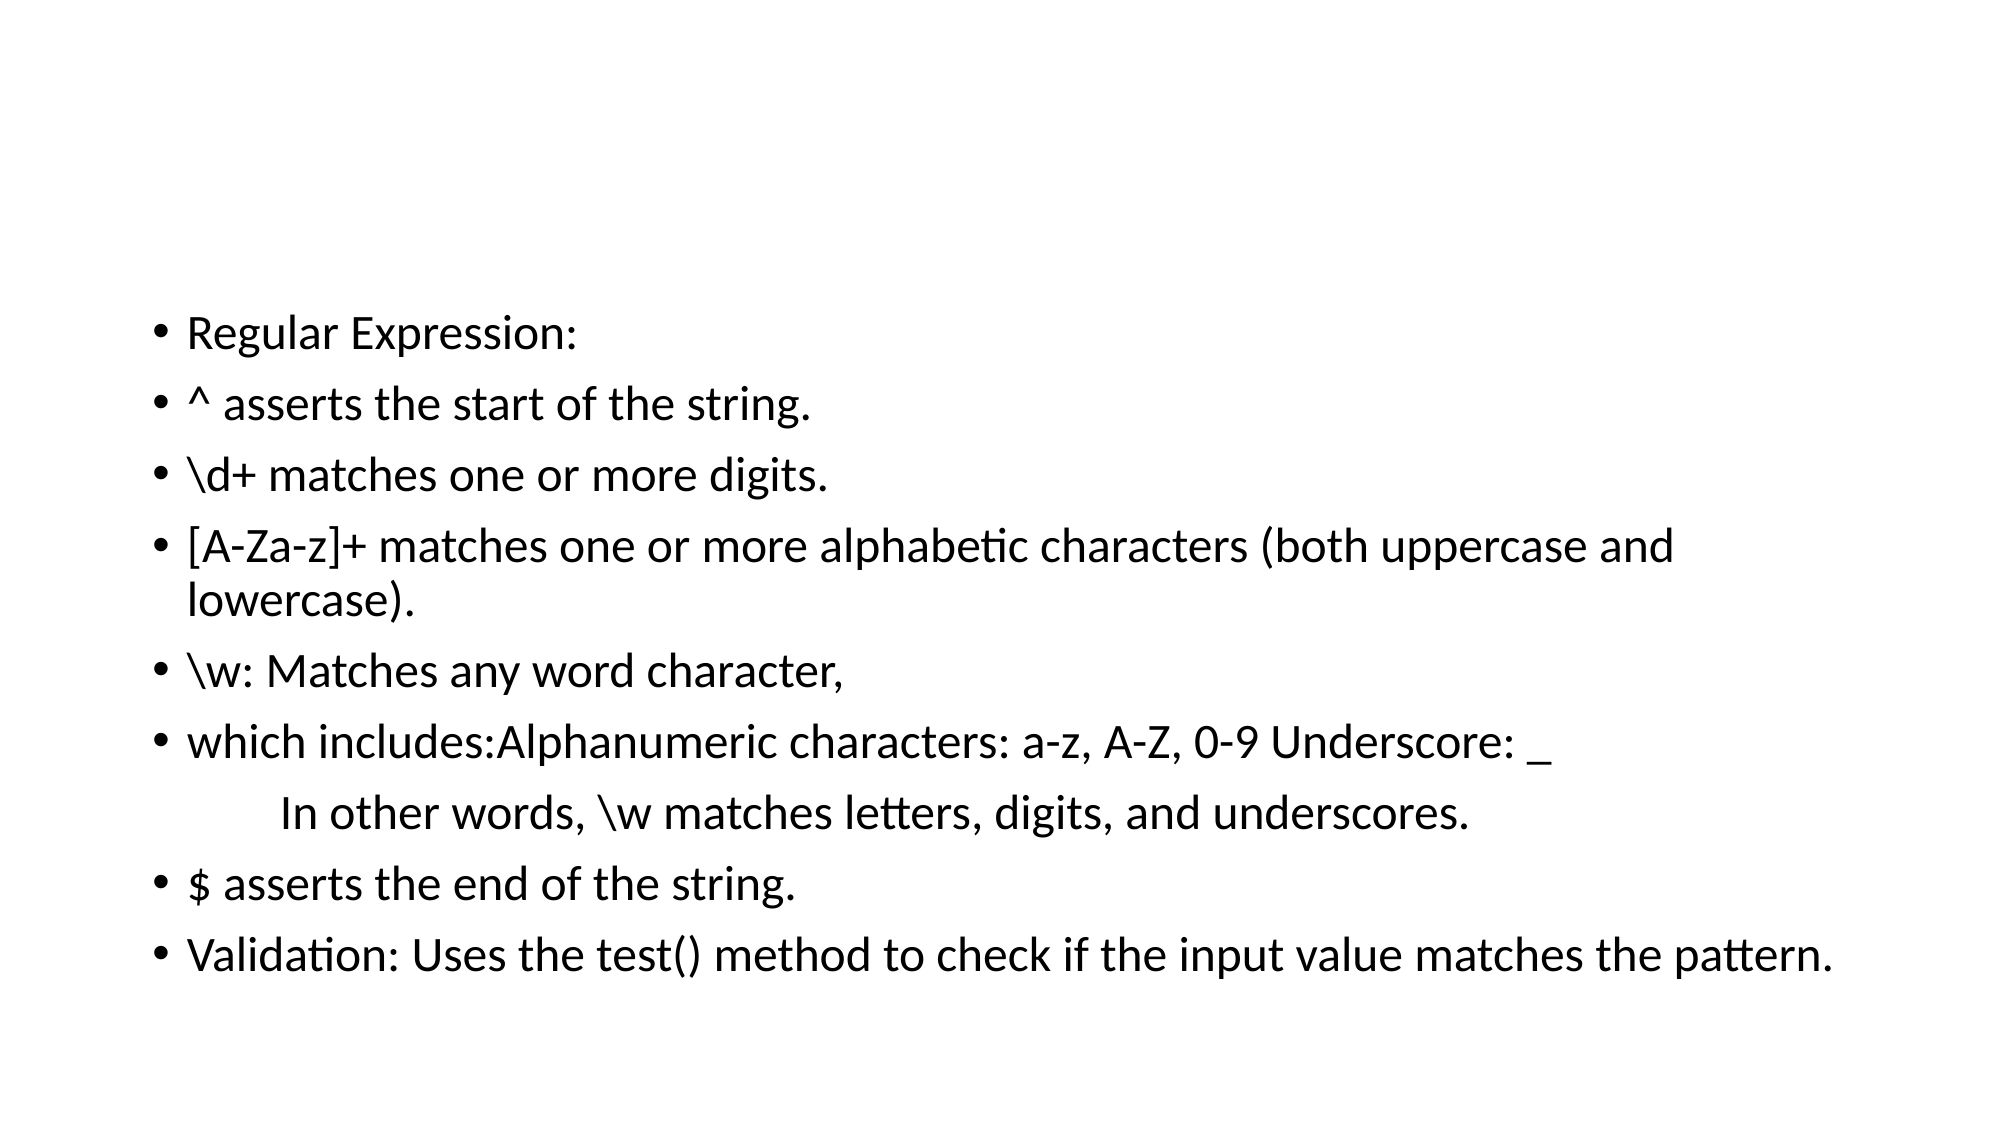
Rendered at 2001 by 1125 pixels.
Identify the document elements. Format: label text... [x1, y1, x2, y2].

list Regular Expression: ^ asserts the start of the string. \d+ matches one or more digits. [A-Za-z]+ matches one or more alphabetic characters (both uppercase and lowercase). \w: Matches any word character, which includes:Alphanumeric characters: a-z, A-Z, 0-9 Underscore: _ In other words, \w matches letters, digits, and underscores. $ asserts the end of the string. Validation: Uses the test() method to check if the input value matches the pattern. [137, 299, 1863, 1014]
